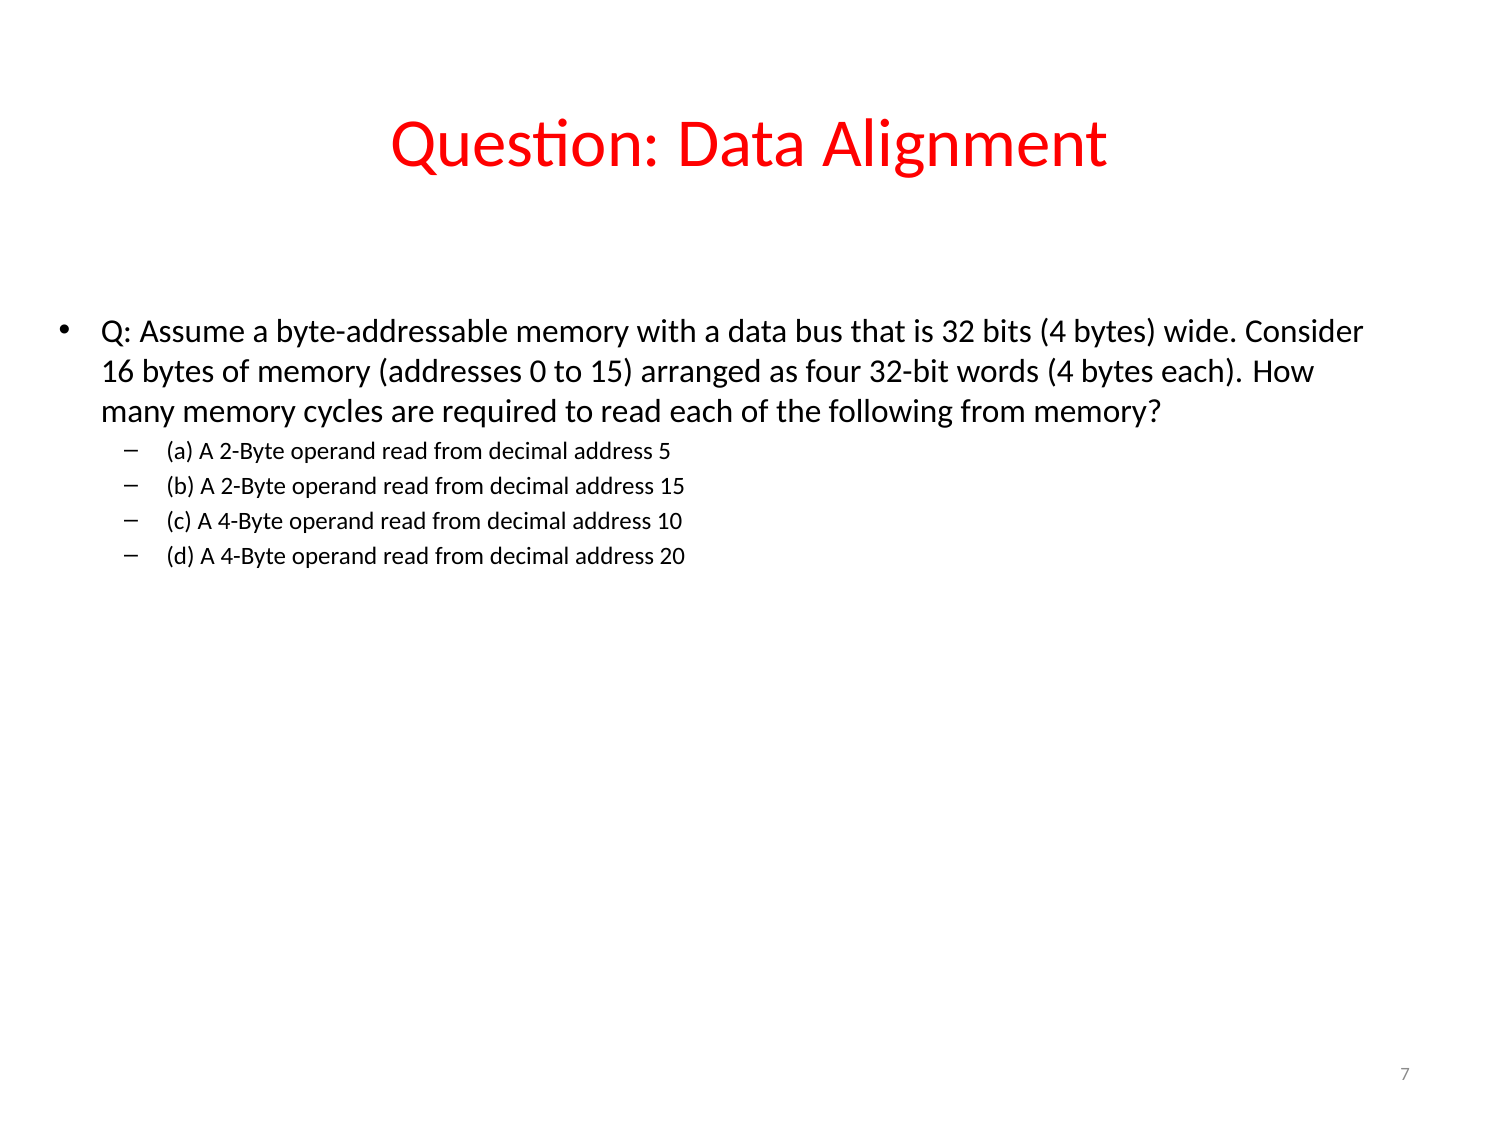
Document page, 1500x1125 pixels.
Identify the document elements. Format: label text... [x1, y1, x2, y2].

title Question: Data Alignment [75, 45, 1425, 233]
text_box Q: Assume a byte-addressable memory with a data bus that is 32 bits (4 bytes) wide. Consider 16 bytes of memory (addresses 0 to 15) arranged as four 32-bit words (4 bytes each). How many memory cycles are required to read each of the following from memory? (a) A 2-Byte operand read from decimal address 5 (b) A 2-Byte operand read from decimal address 15 (c) A 4-Byte operand read from decimal address 10 (d) A 4-Byte operand read from decimal address 20 [43, 302, 1387, 591]
slide_number 7 [1074, 1042, 1425, 1103]
